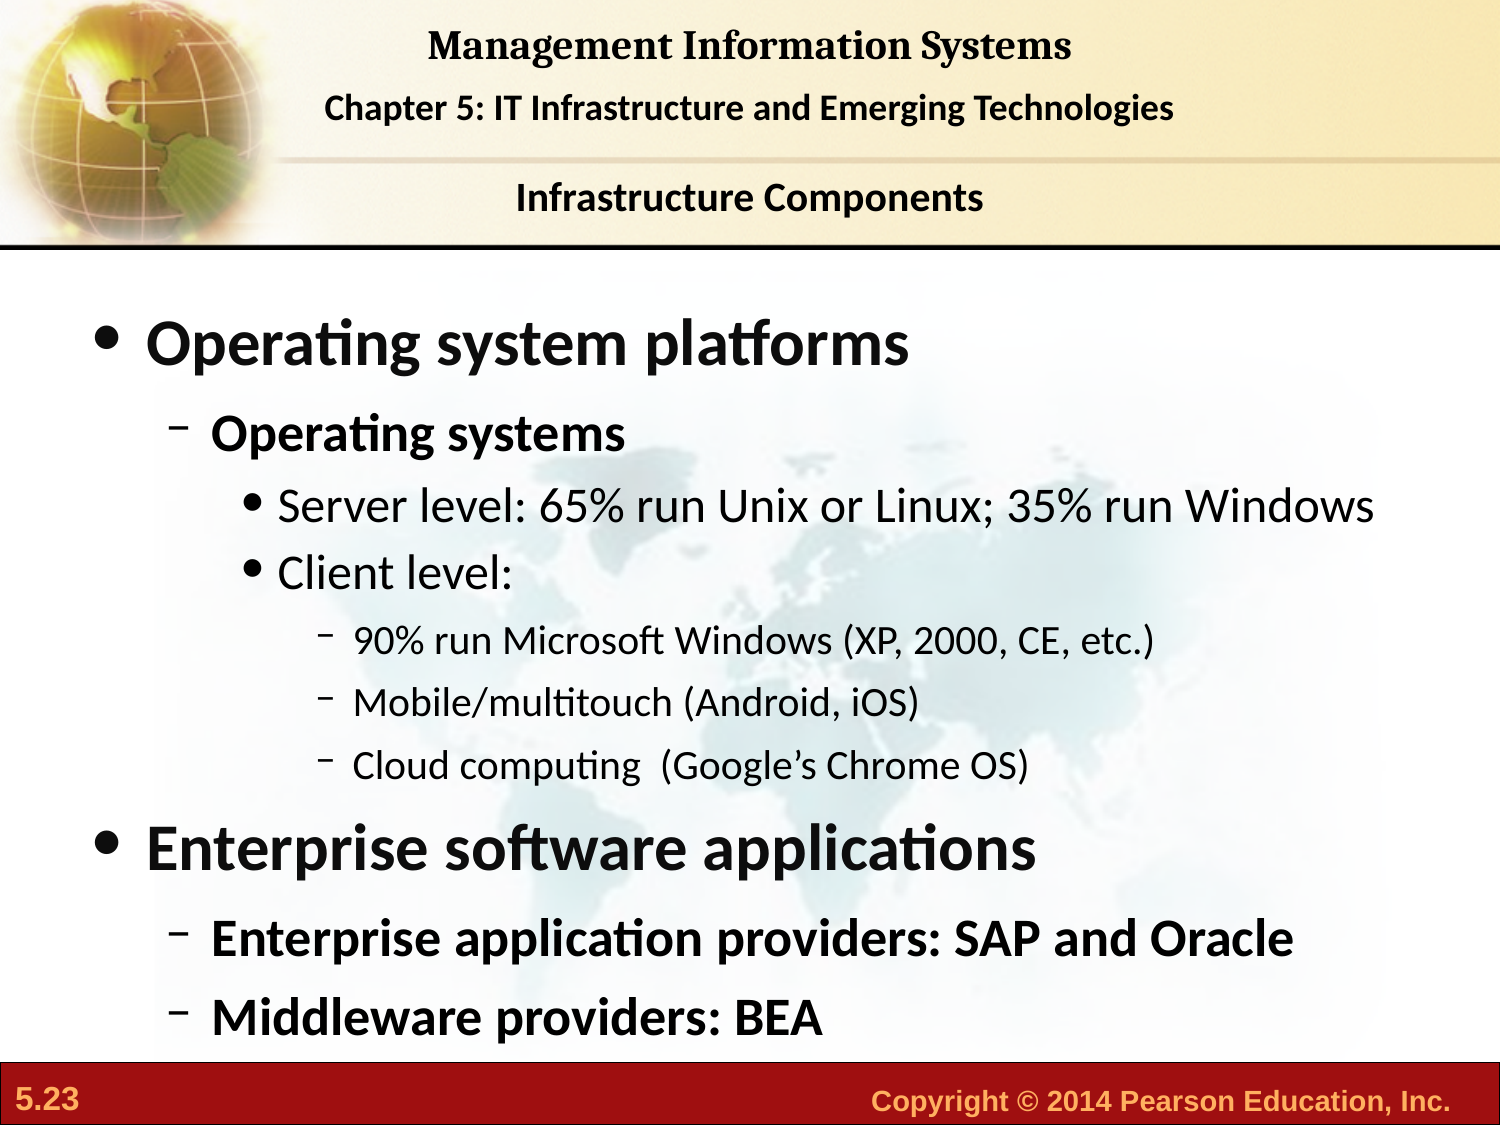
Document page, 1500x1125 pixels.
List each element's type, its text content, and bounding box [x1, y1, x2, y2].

list Operating system platforms Operating systems Server level: 65% run Unix or Linux; 35% run Windows Client level: 90% run Microsoft Windows (XP, 2000, CE, etc.) Mobile/multitouch (Android, iOS) Cloud computing (Google’s Chrome OS) Enterprise software applications Enterprise application providers: SAP and Oracle Middleware providers: BEA [75, 299, 1425, 1038]
list Infrastructure Components [243, 162, 1257, 225]
picture [0, 0, 1500, 1062]
